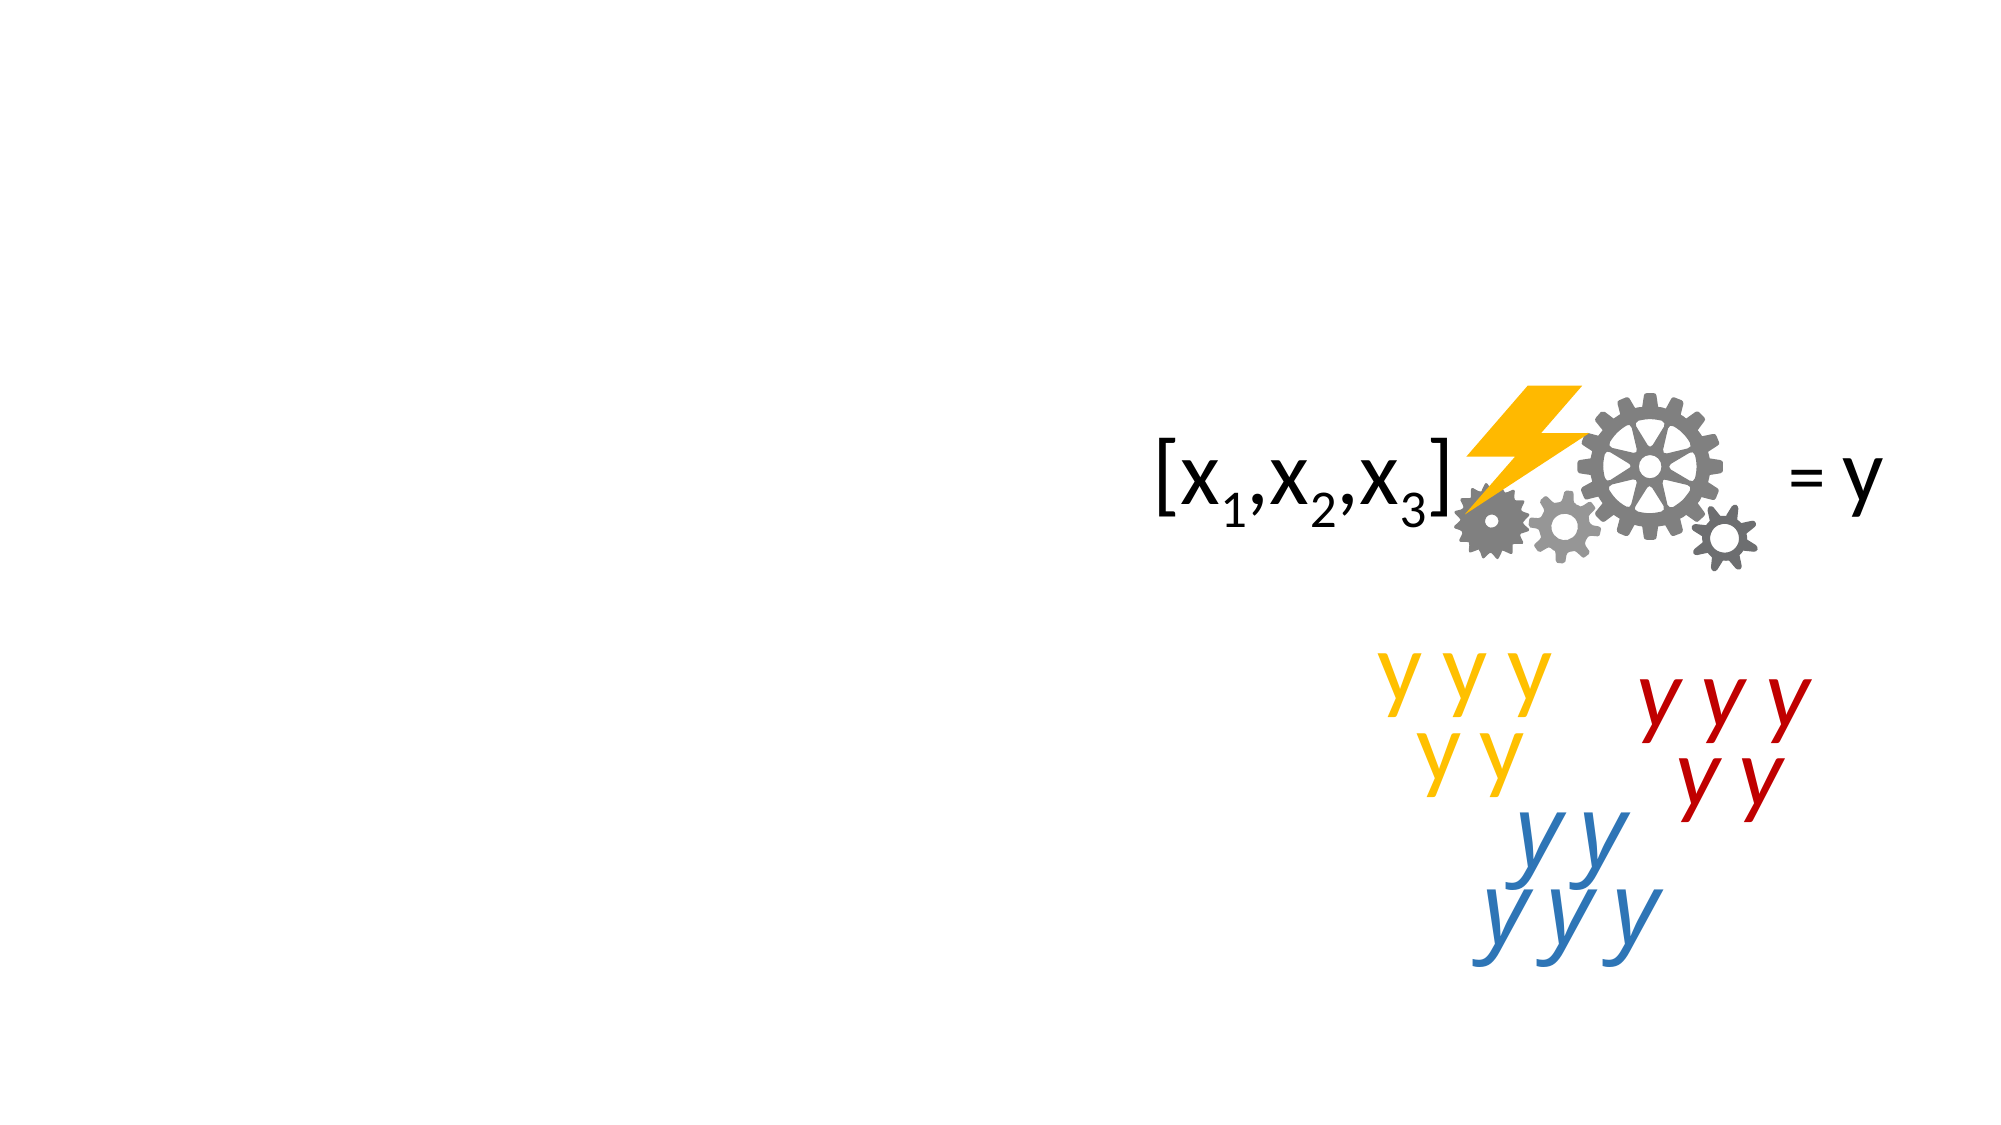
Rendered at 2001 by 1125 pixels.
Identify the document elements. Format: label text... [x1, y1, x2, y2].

picture [1464, 385, 1589, 515]
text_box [1466, 758, 1676, 973]
text_box [1528, 501, 1602, 564]
text_box [1468, 515, 1530, 560]
text_box [1589, 393, 1723, 540]
text_box = y [1773, 403, 1899, 528]
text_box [1362, 594, 1568, 811]
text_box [1620, 619, 1826, 836]
text_box [1691, 504, 1758, 572]
text_box [x1,x2,x3] [1137, 405, 1470, 546]
